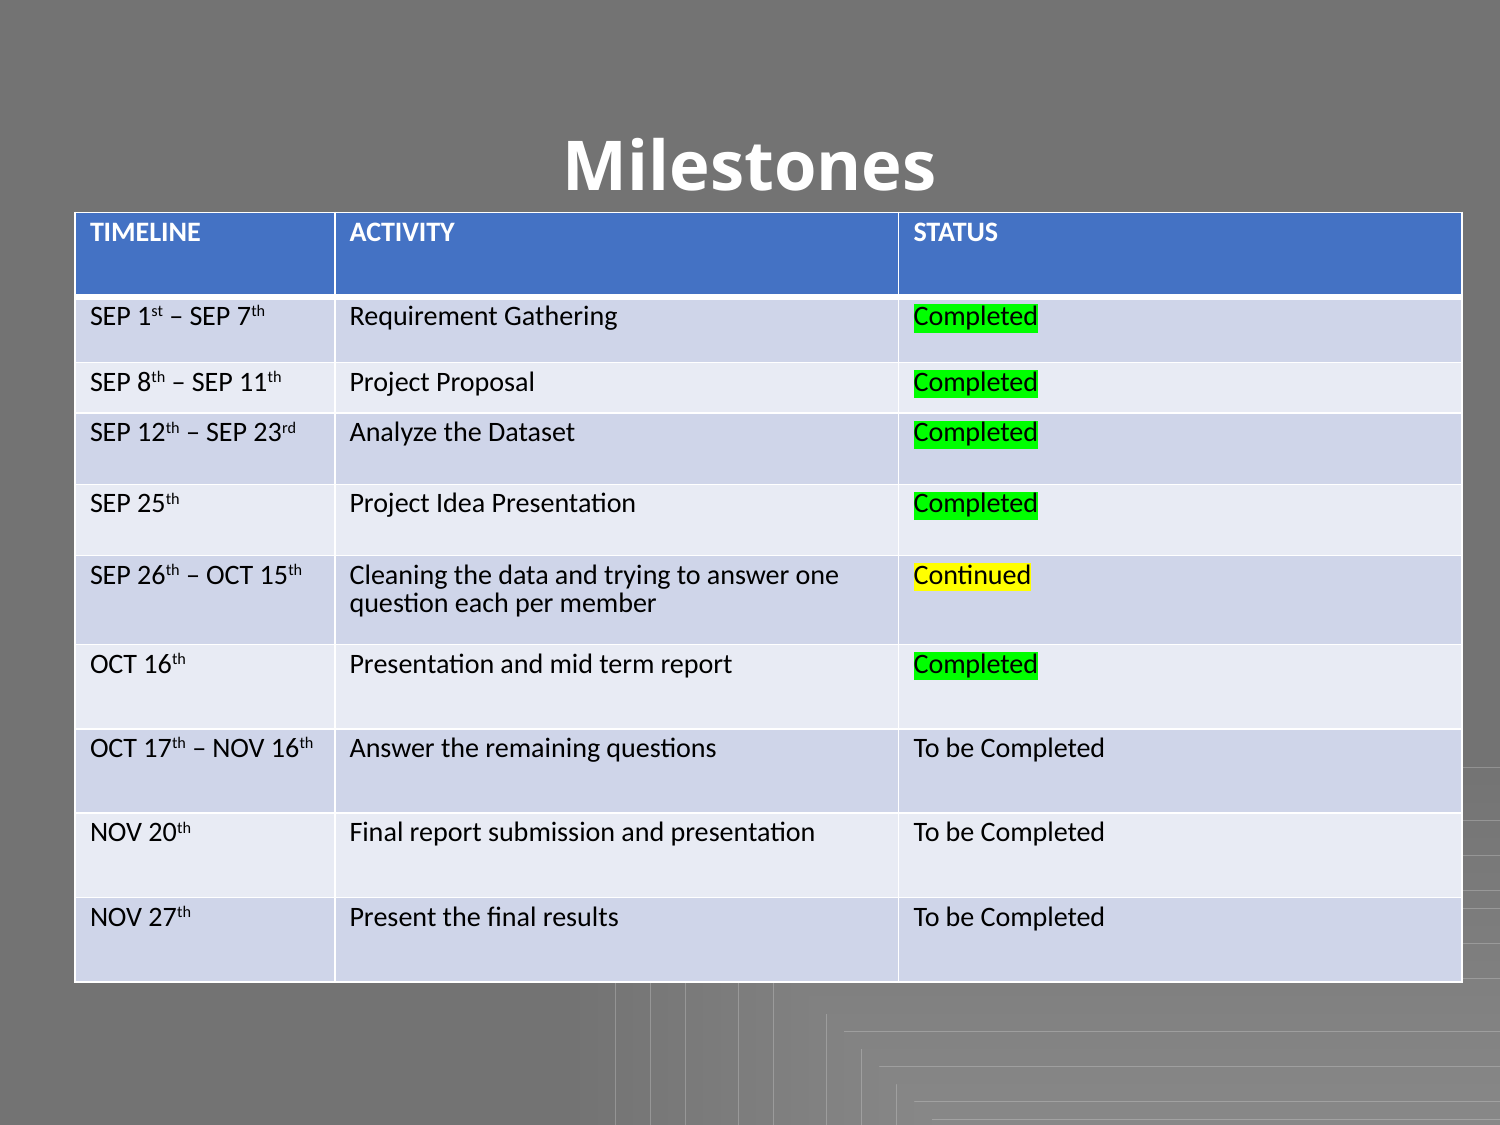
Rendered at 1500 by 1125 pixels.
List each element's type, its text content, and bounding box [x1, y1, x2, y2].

table_header ACTIVITY [336, 213, 898, 294]
table_cell Project Proposal [336, 363, 898, 412]
table_cell To be Completed [899, 898, 1461, 981]
table_cell SEP 12th – SEP 23rd [76, 414, 334, 484]
table_cell OCT 17th – NOV 16th [76, 730, 334, 812]
table_cell OCT 16th [76, 645, 334, 728]
table_cell Analyze the Dataset [336, 414, 898, 484]
table_cell Project Idea Presentation [336, 485, 898, 555]
table_cell To be Completed [899, 814, 1461, 897]
table_cell Completed [899, 485, 1461, 555]
table_cell To be Completed [899, 730, 1461, 812]
table_cell Continued [899, 556, 1461, 644]
table_cell SEP 25th [76, 485, 334, 555]
table_cell SEP 8th – SEP 11th [76, 363, 334, 412]
table_cell SEP 26th – OCT 15th [76, 556, 334, 644]
table_cell Completed [899, 414, 1461, 484]
table_cell Completed [899, 300, 1461, 362]
table_cell Requirement Gathering [336, 300, 898, 362]
table_cell Final report submission and presentation [336, 814, 898, 897]
table_header TIMELINE [76, 213, 334, 294]
table_cell NOV 27th [76, 898, 334, 981]
table_cell Answer the remaining questions [336, 730, 898, 812]
table_cell Cleaning the data and trying to answer one question each per member [336, 556, 898, 644]
title Milestones [103, 59, 1397, 212]
table_cell Presentation and mid term report [336, 645, 898, 728]
table_cell NOV 20th [76, 814, 334, 897]
table_cell Present the final results [336, 898, 898, 981]
table_cell Completed [899, 363, 1461, 412]
table_cell Completed [899, 645, 1461, 728]
table_header STATUS [899, 213, 1461, 294]
table_cell SEP 1st – SEP 7th [76, 300, 334, 362]
